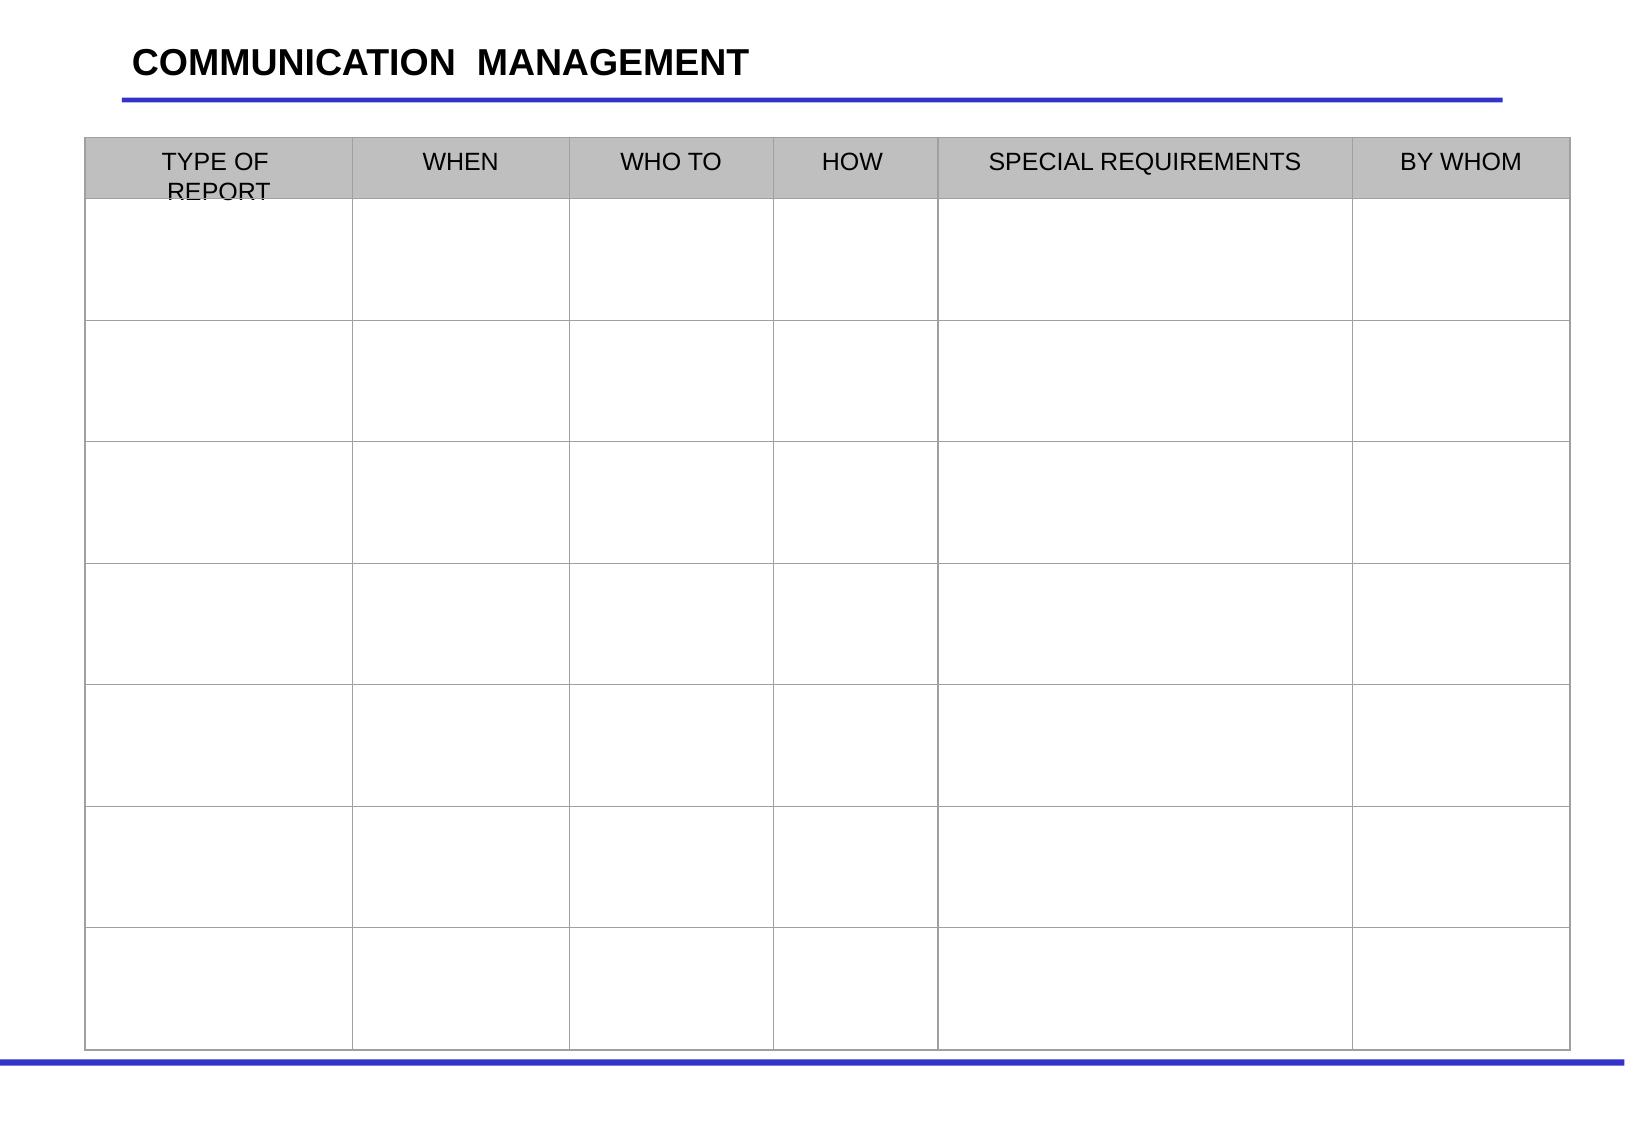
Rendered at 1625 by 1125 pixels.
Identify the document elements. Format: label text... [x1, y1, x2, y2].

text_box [84, 137, 1571, 1051]
text_box COMMUNICATION MANAGEMENT [0, 30, 884, 151]
